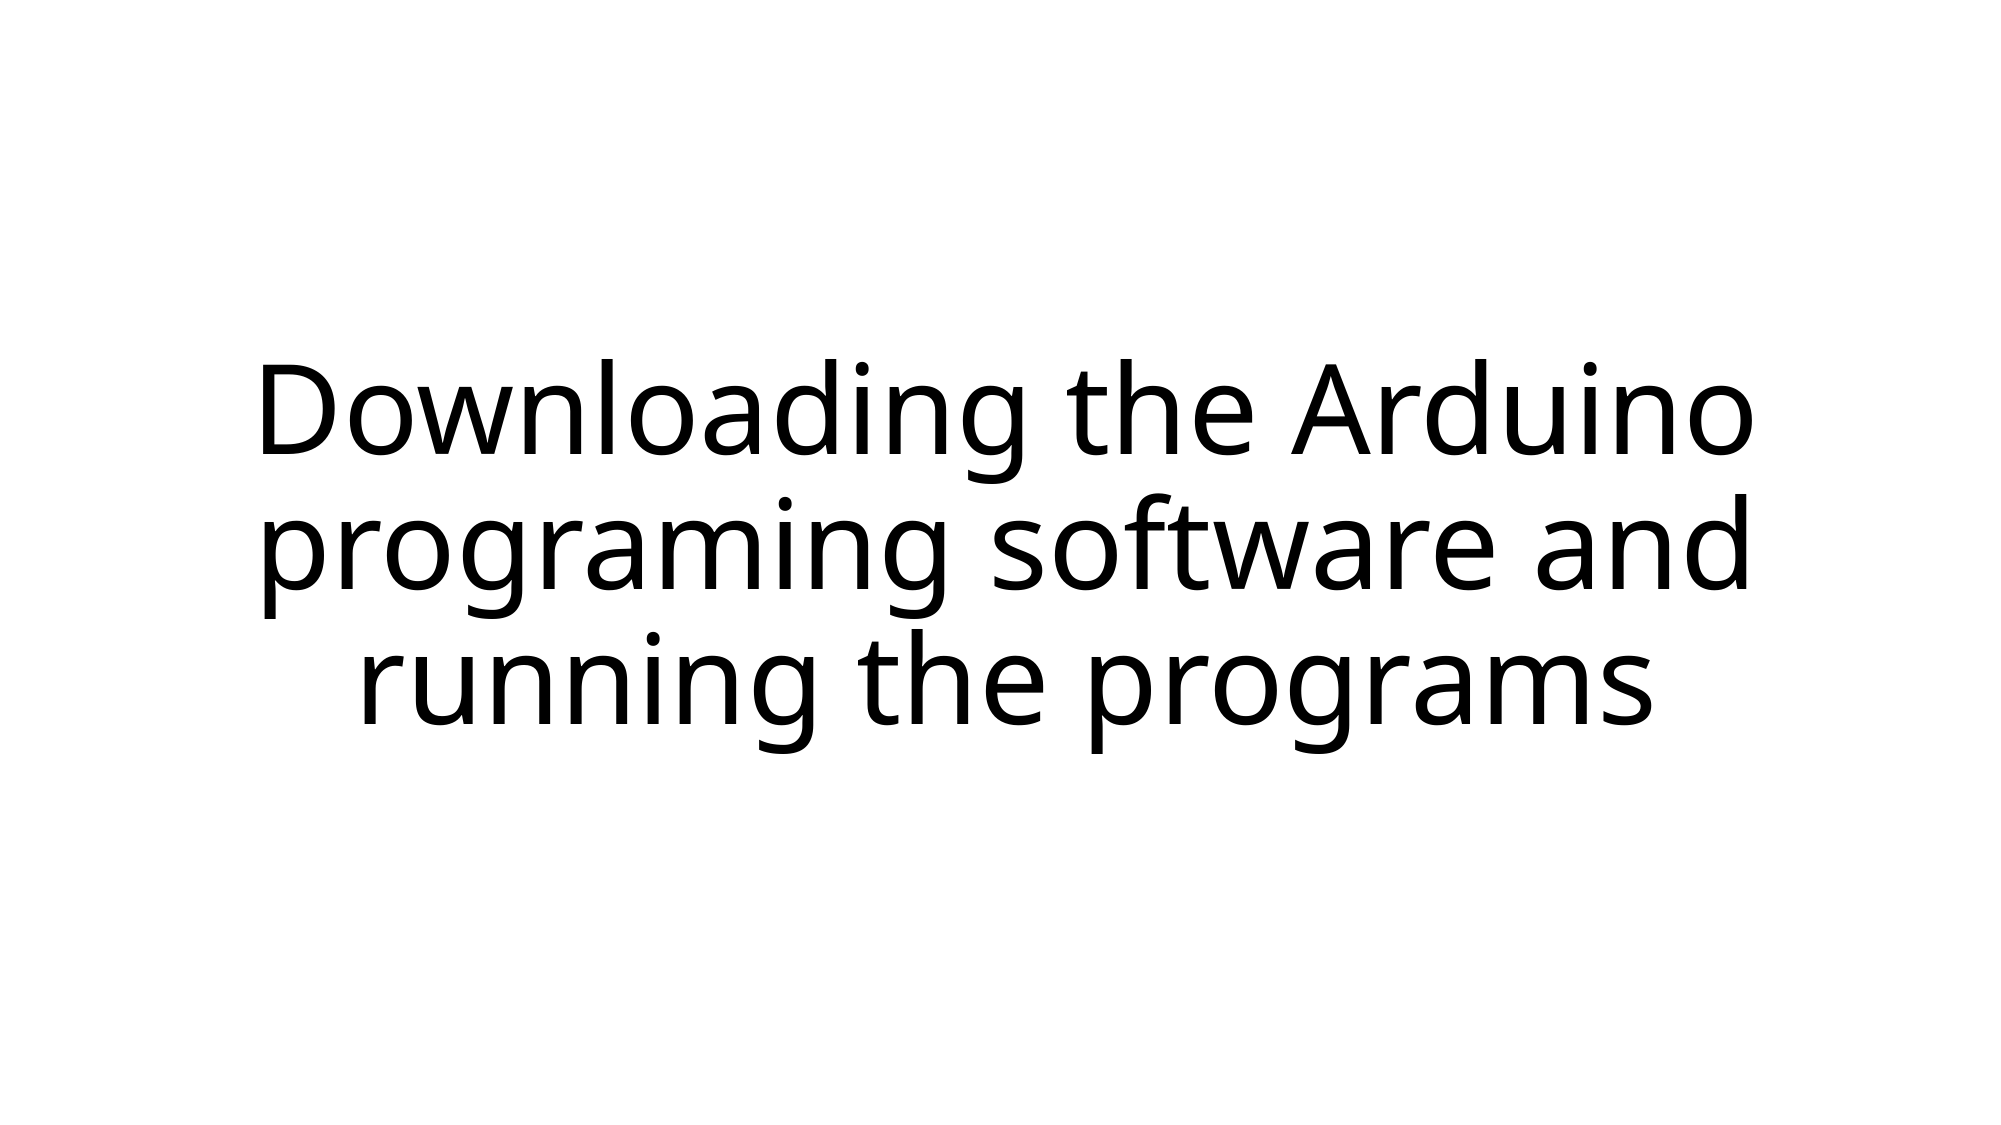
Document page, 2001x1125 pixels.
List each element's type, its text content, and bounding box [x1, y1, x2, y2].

title Downloading the Arduino programing software and running the programs [86, 148, 1926, 759]
